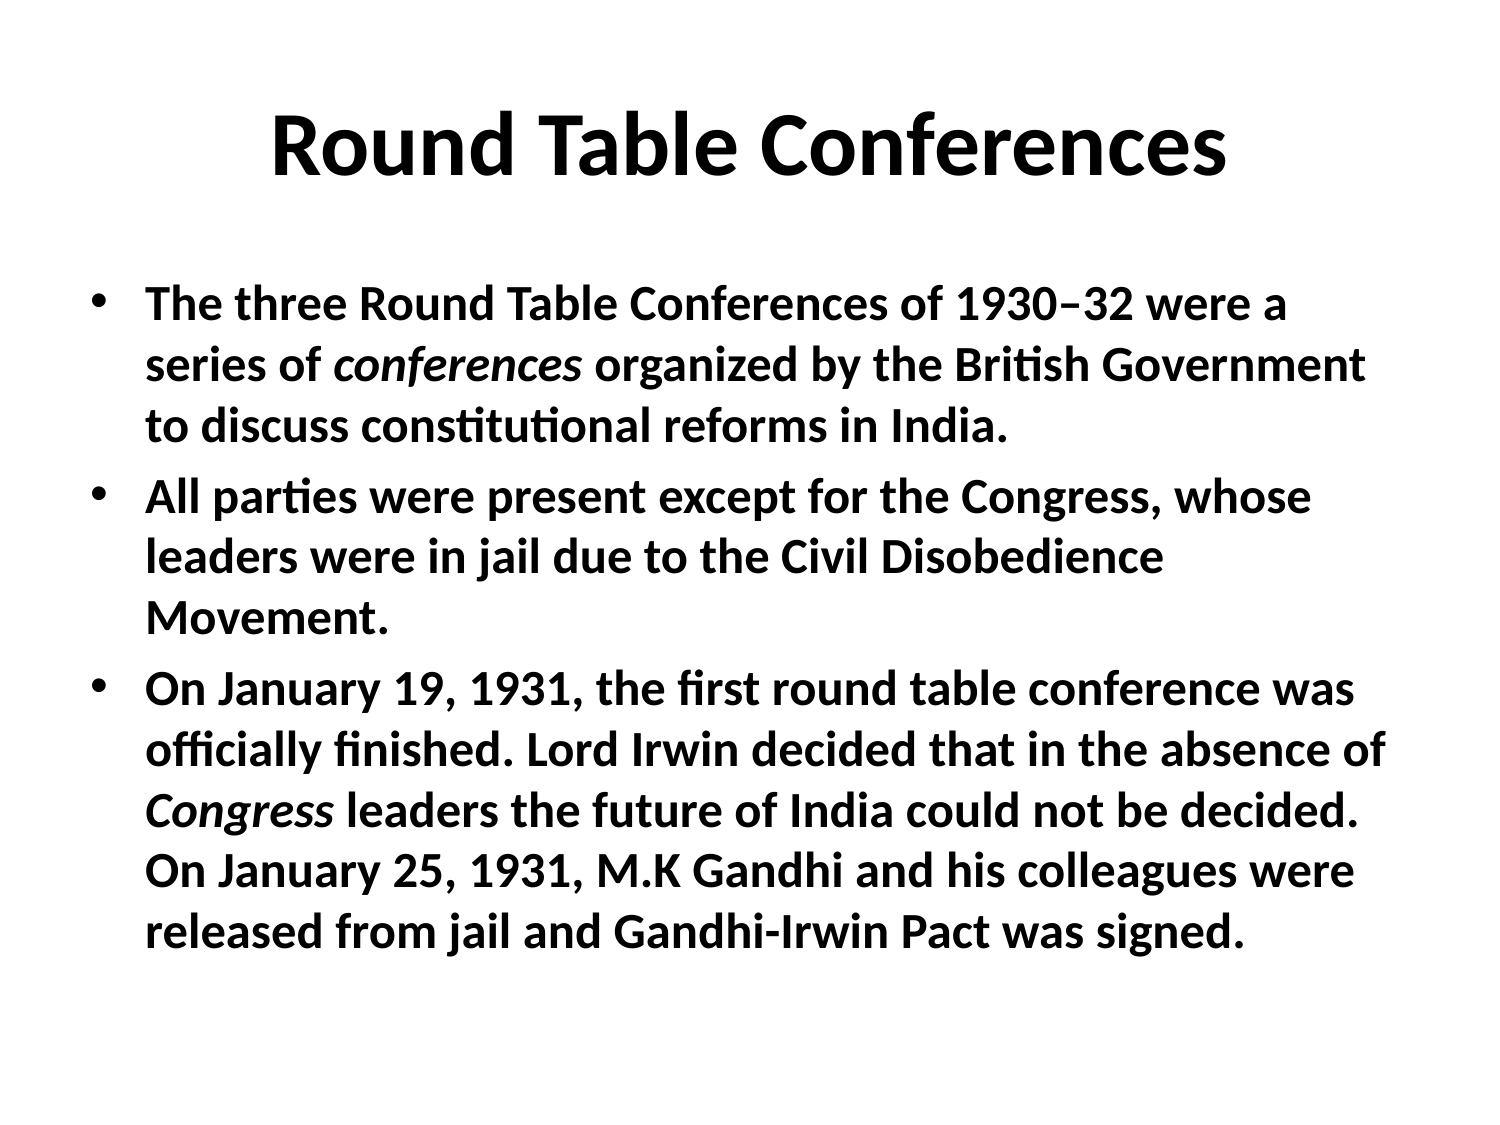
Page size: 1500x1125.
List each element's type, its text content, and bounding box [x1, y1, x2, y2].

list The three Round Table Conferences of 1930–32 were a series of conferences organized by the British Government to discuss constitutional reforms in India. All parties were present except for the Congress, whose leaders were in jail due to the Civil Disobedience Movement. On January 19, 1931, the first round table conference was officially finished. Lord Irwin decided that in the absence of Congress leaders the future of India could not be decided. On January 25, 1931, M.K Gandhi and his colleagues were released from jail and Gandhi-Irwin Pact was signed. [75, 262, 1425, 1005]
title Round Table Conferences [75, 45, 1425, 233]
